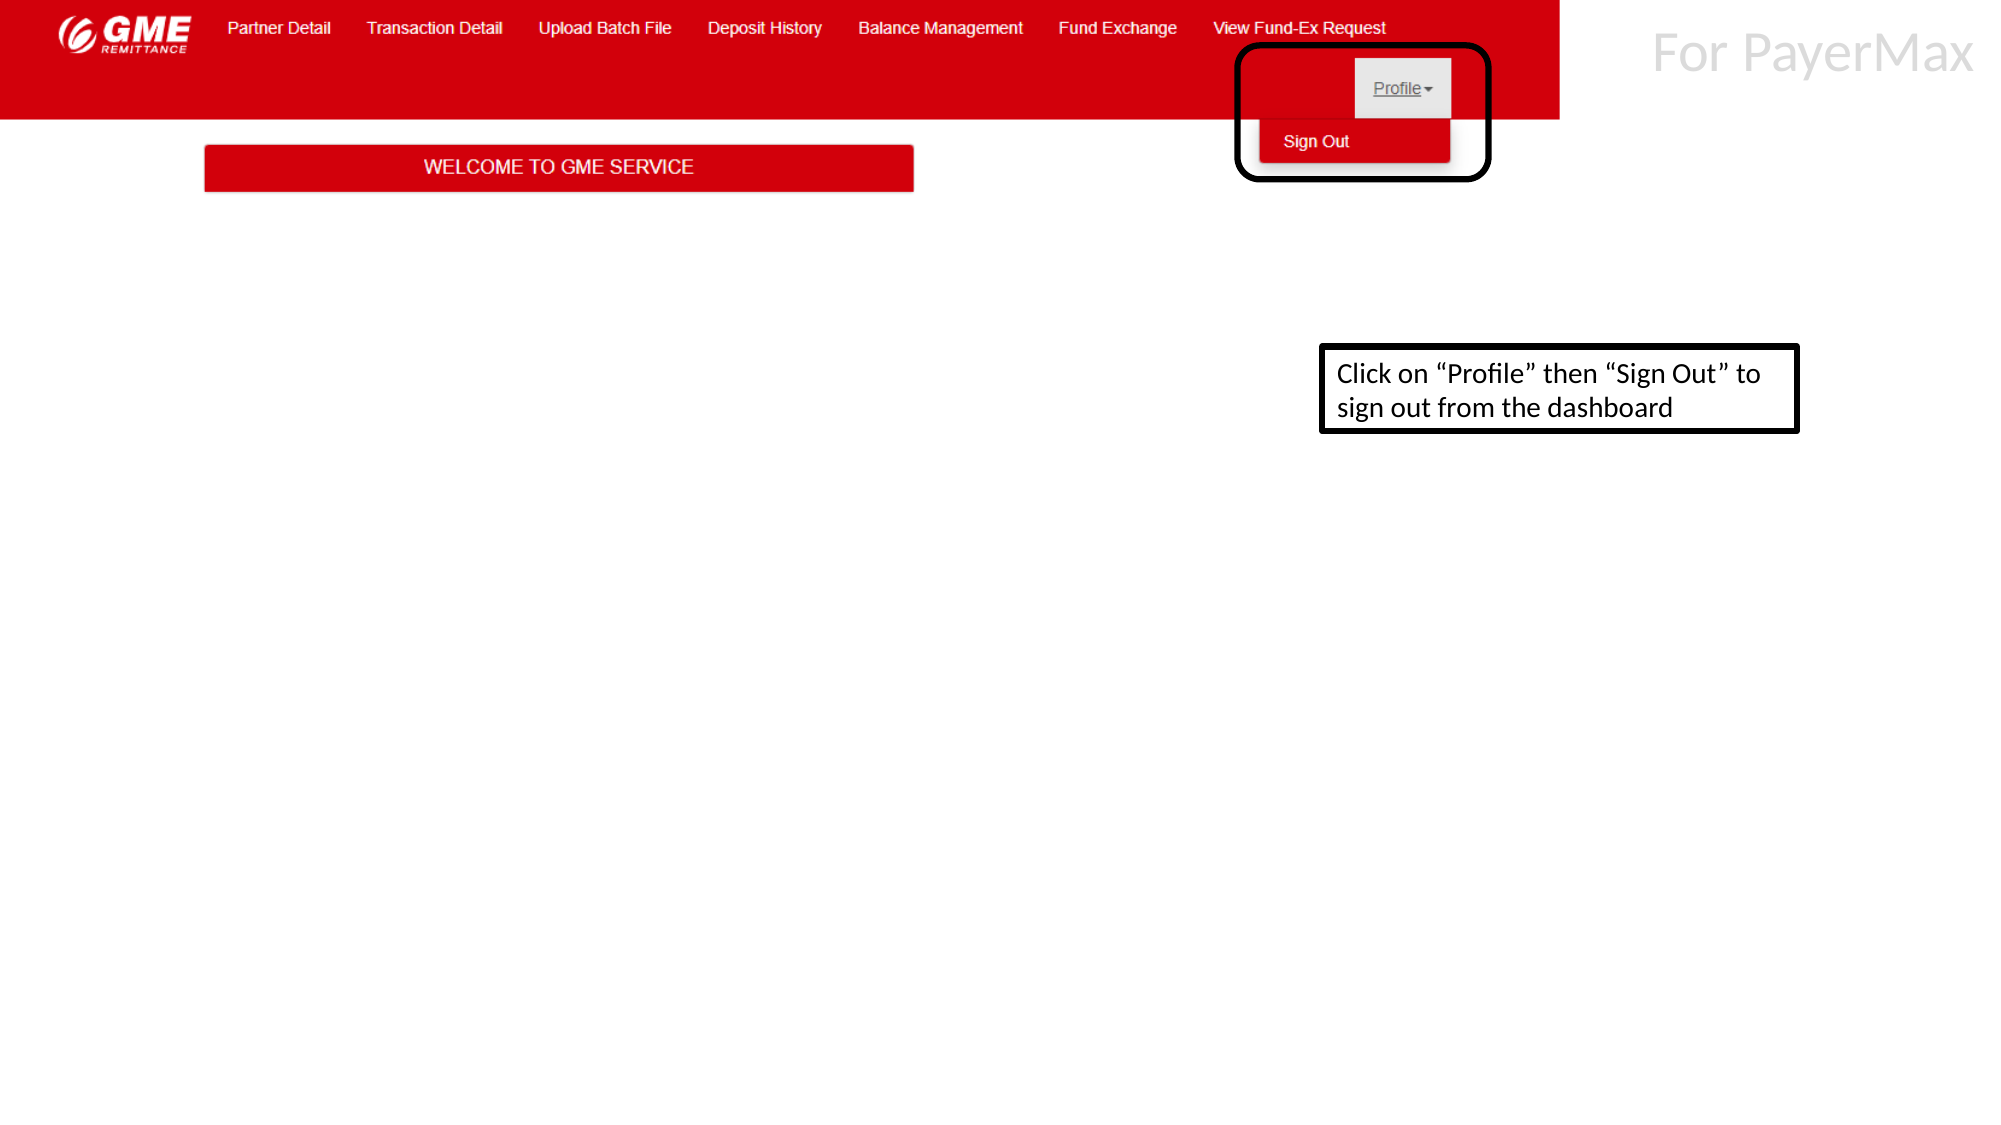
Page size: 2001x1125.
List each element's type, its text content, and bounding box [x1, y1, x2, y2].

text_box Click on “Profile” then “Sign Out” to sign out from the dashboard [1560, 346, 1797, 432]
picture [0, 0, 1560, 1104]
